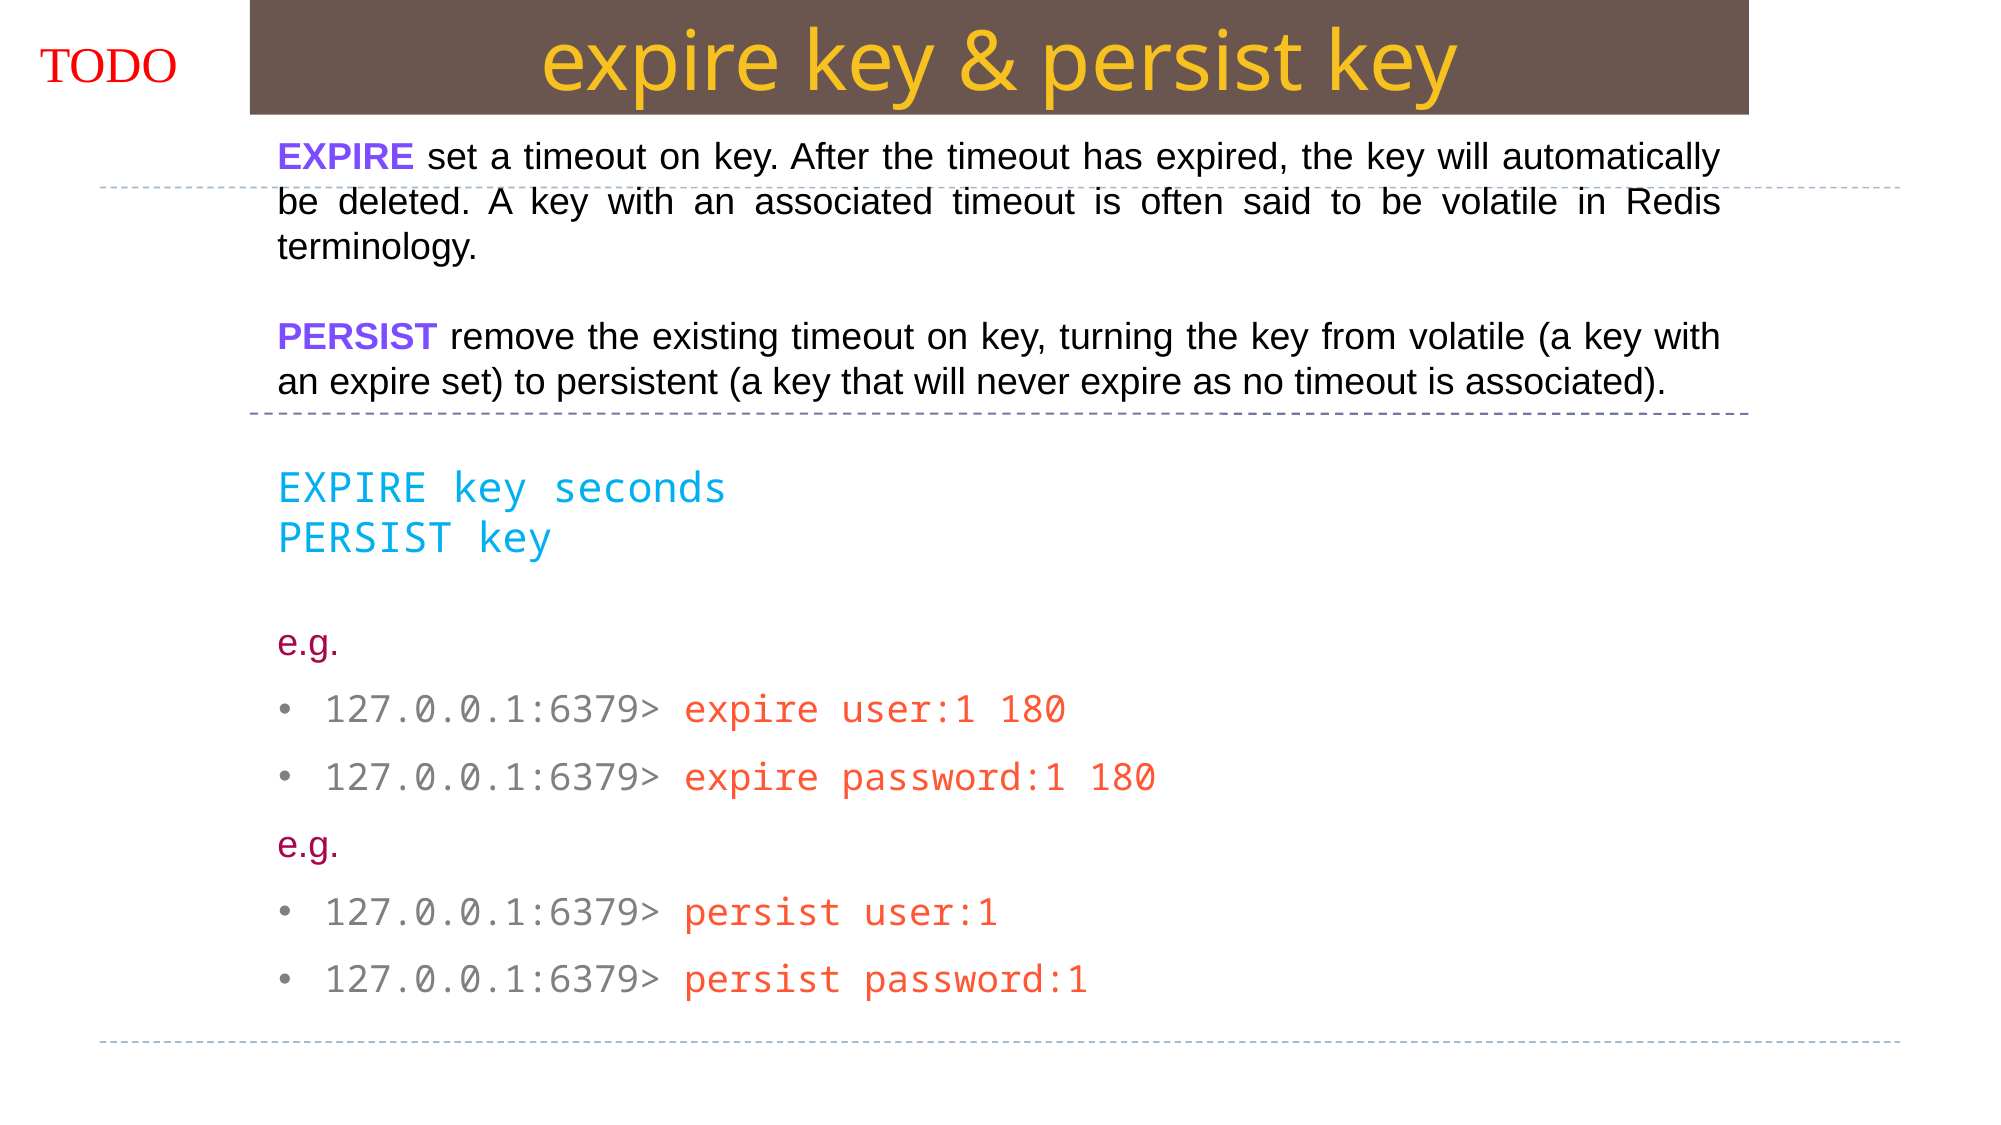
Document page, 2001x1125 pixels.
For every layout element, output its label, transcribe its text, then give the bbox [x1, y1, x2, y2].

text_box EXPIRE set a timeout on key. After the timeout has expired, the key will automatically be deleted. A key with an associated timeout is often said to be volatile in Redis terminology. PERSIST remove the existing timeout on key, turning the key from volatile (a key with an expire set) to persistent (a key that will never expire as no timeout is associated). [262, 124, 1737, 410]
text_box expire key & persist key [249, 0, 1749, 115]
text_box e.g. 127.0.0.1:6379> expire user:1 180 127.0.0.1:6379> expire password:1 180 e.g. 127.0.0.1:6379> persist user:1 127.0.0.1:6379> persist password:1 [262, 588, 1720, 1008]
text_box TODO [24, 24, 206, 100]
text_box EXPIRE key seconds PERSIST key [262, 452, 1737, 568]
